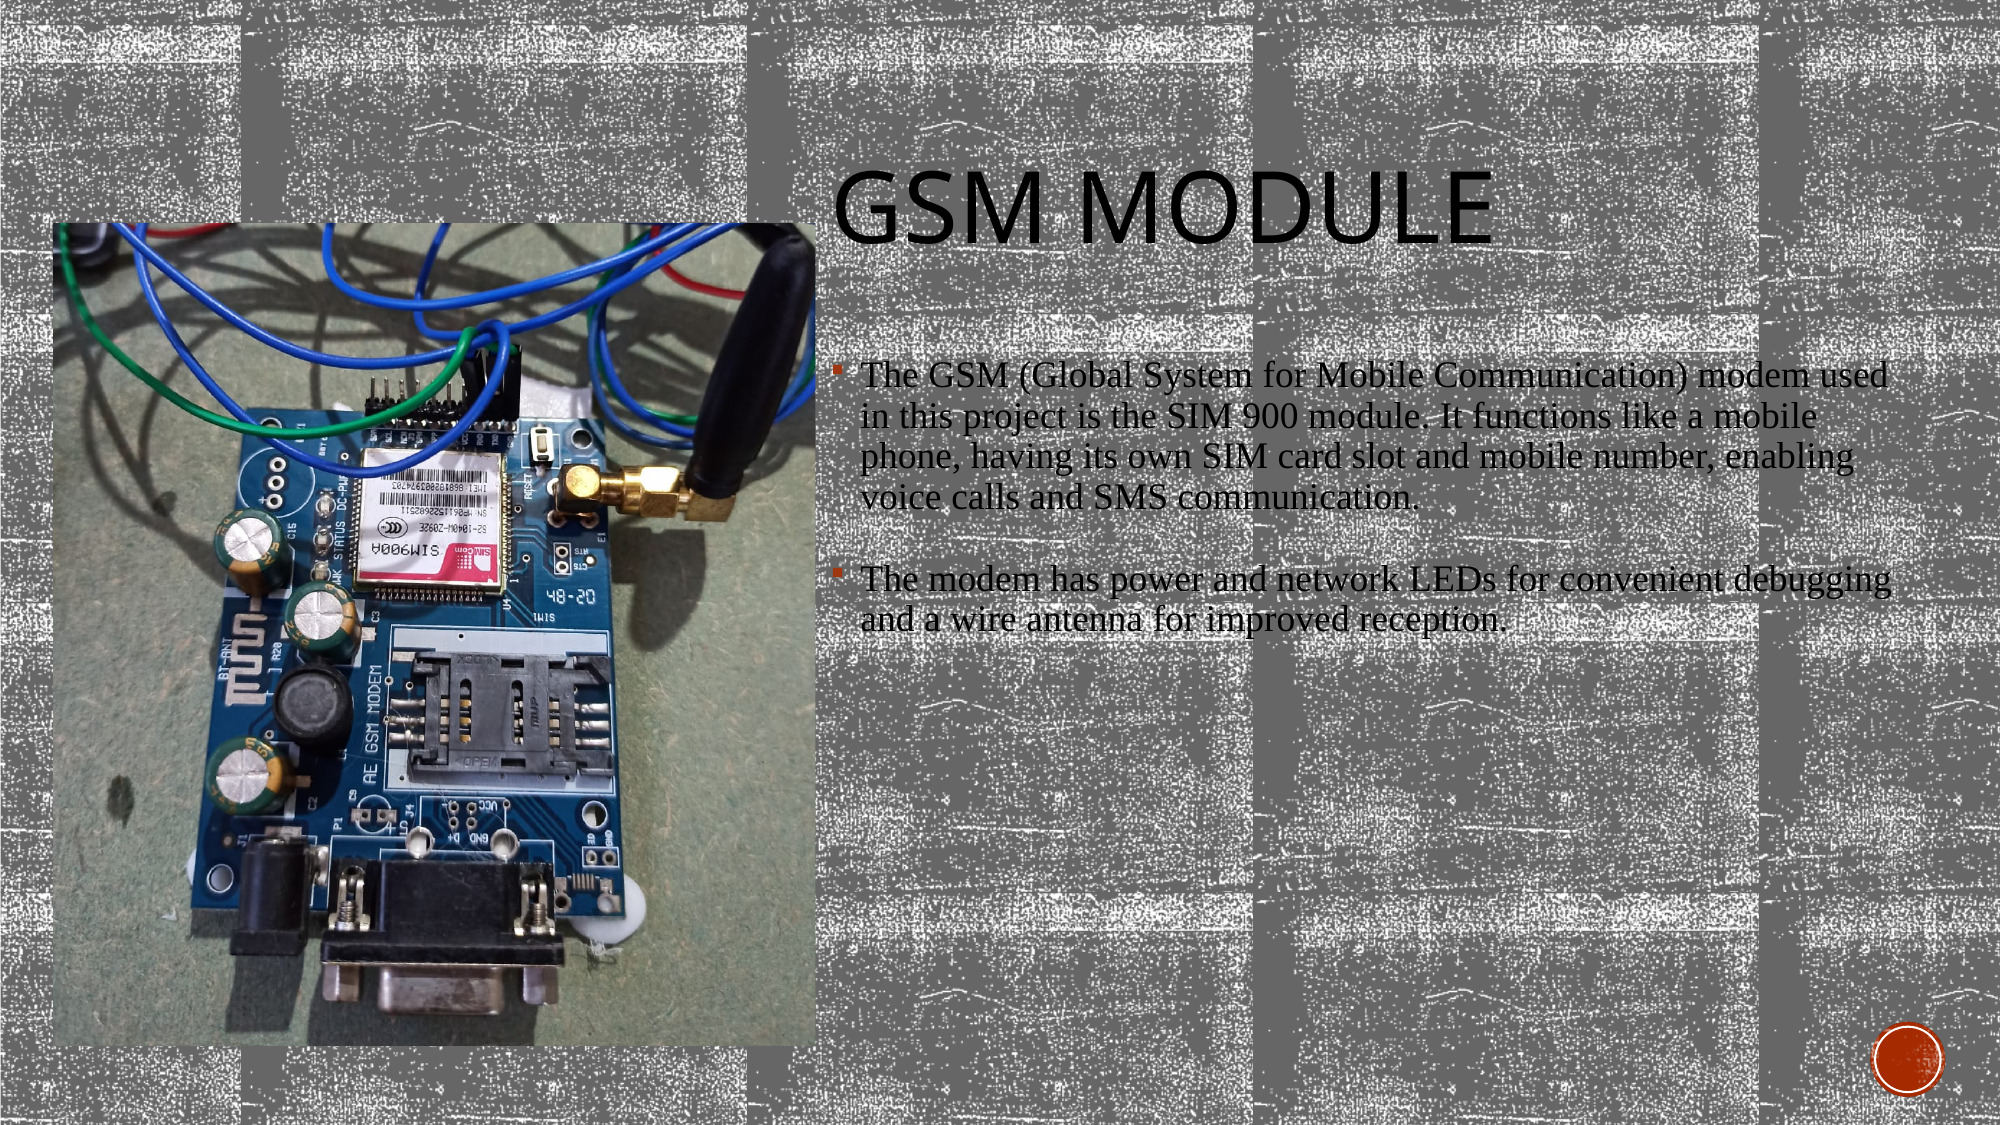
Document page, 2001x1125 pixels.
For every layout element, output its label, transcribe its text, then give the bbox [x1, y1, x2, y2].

title GSM MODULE [54, 79, 1920, 344]
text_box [1872, 1024, 1943, 1096]
list The GSM (Global System for Mobile Communication) modem used in this project is the SIM 900 module. It functions like a mobile phone, having its own SIM card slot and mobile number, enabling voice calls and SMS communication. The modem has power and network LEDs for convenient debugging and a wire antenna for improved reception. [815, 348, 1920, 1013]
picture [53, 223, 816, 1046]
text_box [0, 0, 2000, 1125]
